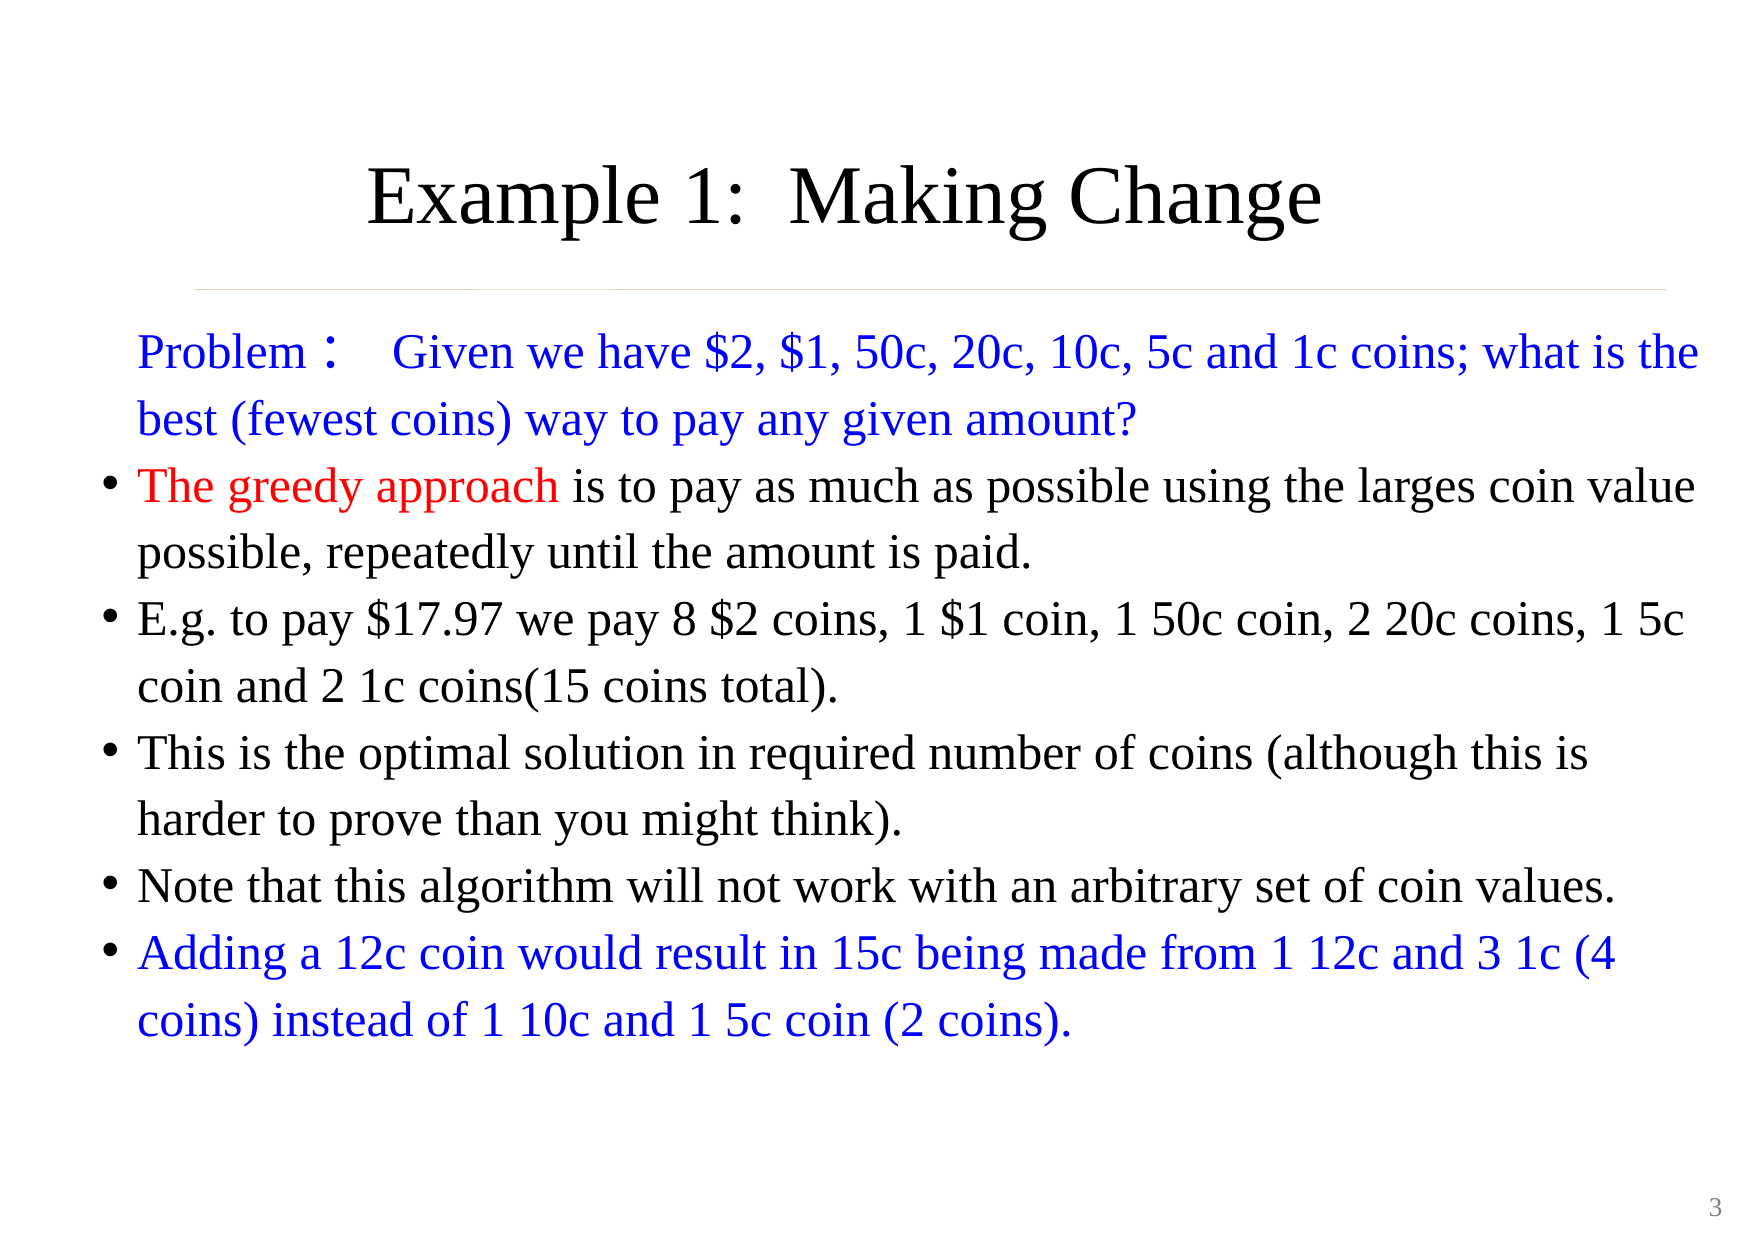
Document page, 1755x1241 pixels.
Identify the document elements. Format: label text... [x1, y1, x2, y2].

text_box Problem： Given we have $2, $1, 50c, 20c, 10c, 5c and 1c coins; what is the best (fewest coins) way to pay any given amount? The greedy approach is to pay as much as possible using the larges coin value possible, repeatedly until the amount is paid. E.g. to pay $17.97 we pay 8 $2 coins, 1 $1 coin, 1 50c coin, 2 20c coins, 1 5c coin and 2 1c coins(15 coins total). This is the optimal solution in required number of coins (although this is harder to prove than you might think). Note that this algorithm will not work with an arbitrary set of coin values. Adding a 12c coin would result in 15c being made from 1 12c and 3 1c (4 coins) instead of 1 10c and 1 5c coin (2 coins). [45, 303, 1721, 1055]
text_box Example 1: Making Change [291, 128, 1417, 241]
text_box 3 [1708, 1190, 1736, 1220]
